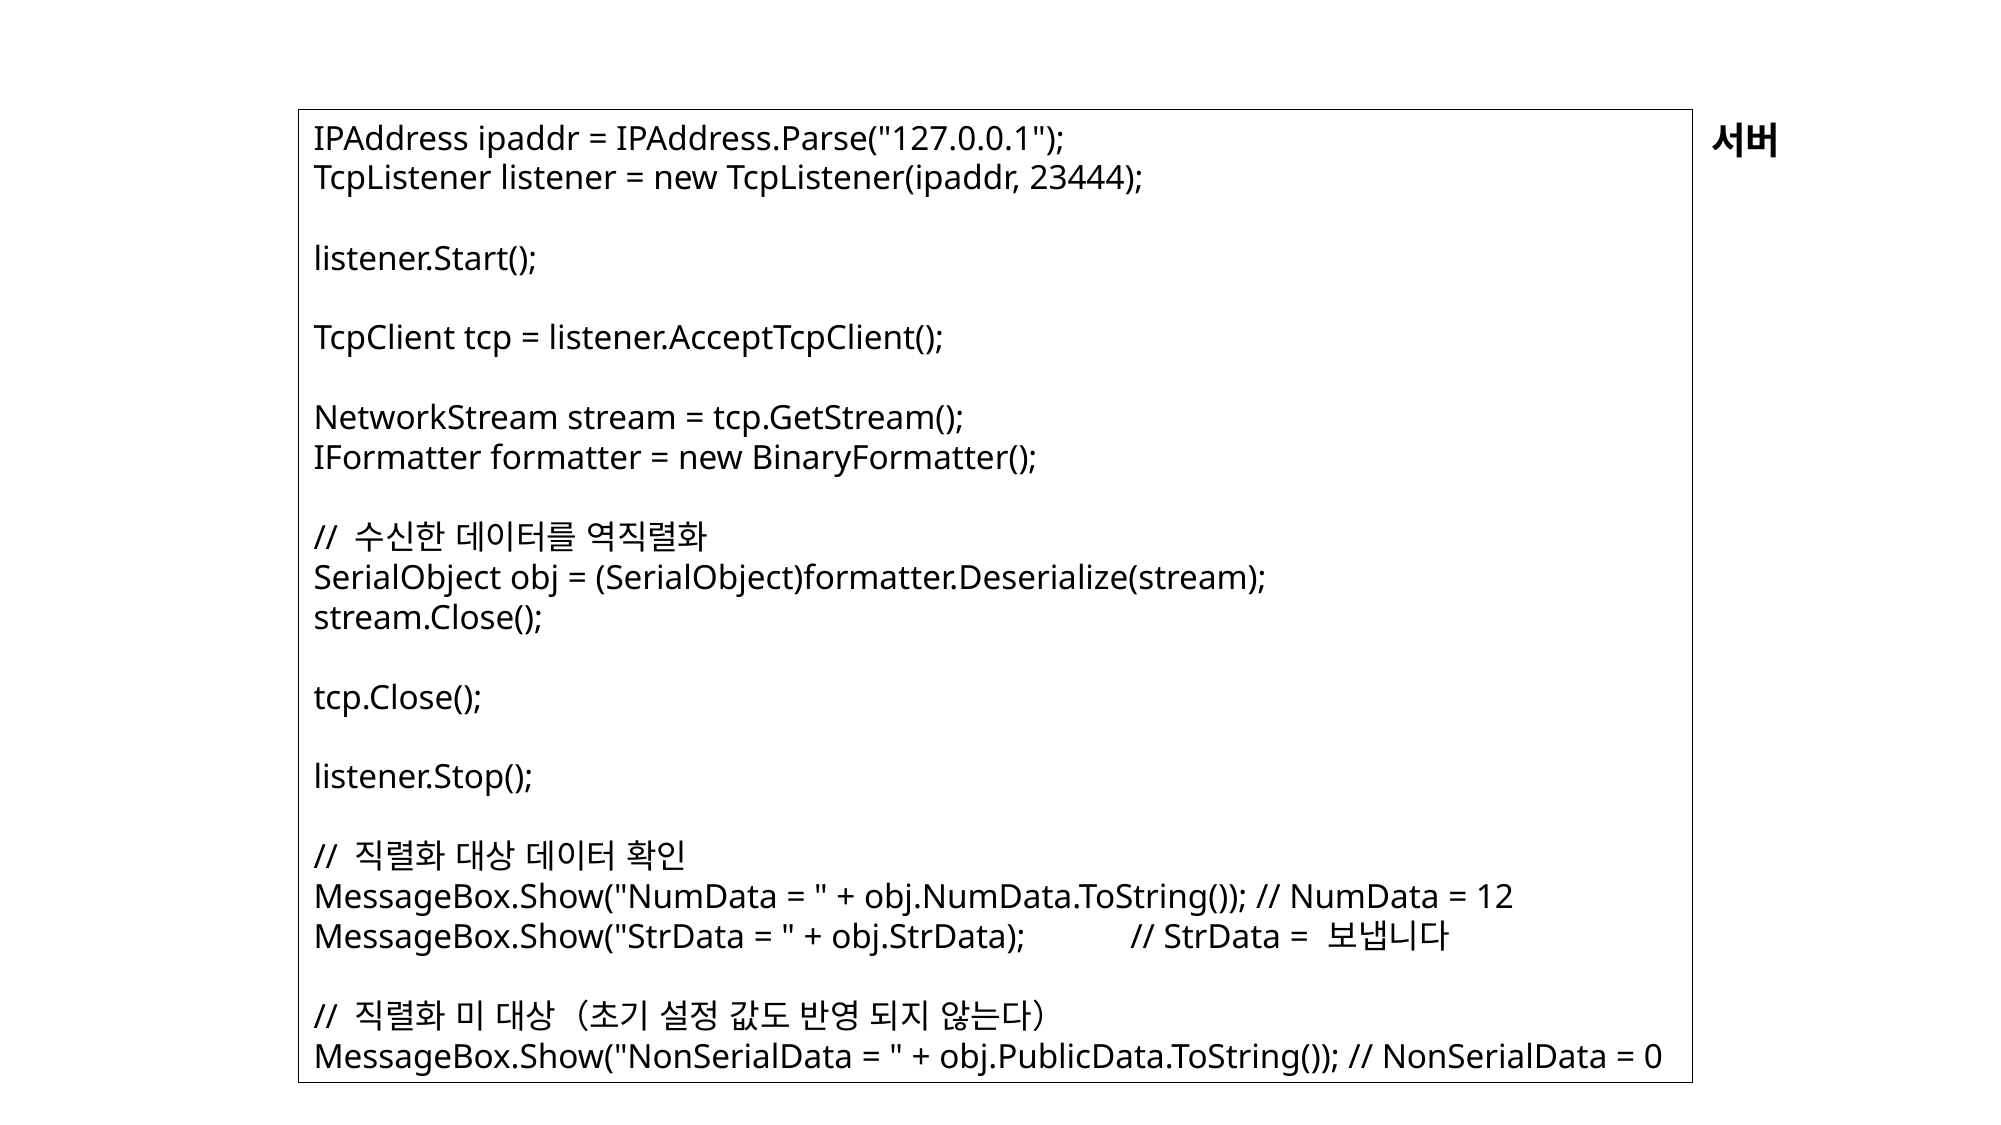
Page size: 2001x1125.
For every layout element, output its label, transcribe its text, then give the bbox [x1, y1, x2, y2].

text_box 서버 [1696, 109, 1795, 170]
text_box IPAddress ipaddr = IPAddress.Parse("127.0.0.1"); TcpListener listener = new TcpListener(ipaddr, 23444); listener.Start(); TcpClient tcp = listener.AcceptTcpClient(); NetworkStream stream = tcp.GetStream(); IFormatter formatter = new BinaryFormatter(); // 수신한 데이터를 역직렬화 SerialObject obj = (SerialObject)formatter.Deserialize(stream); stream.Close(); tcp.Close(); listener.Stop(); // 직렬화 대상 데이터 확인 MessageBox.Show("NumData = " + obj.NumData.ToString()); // NumData = 12 MessageBox.Show("StrData = " + obj.StrData); // StrData = 보냅니다 // 직렬화 미 대상（초기 설정 값도 반영 되지 않는다） MessageBox.Show("NonSerialData = " + obj.PublicData.ToString()); // NonSerialData = 0 [298, 109, 1693, 1083]
